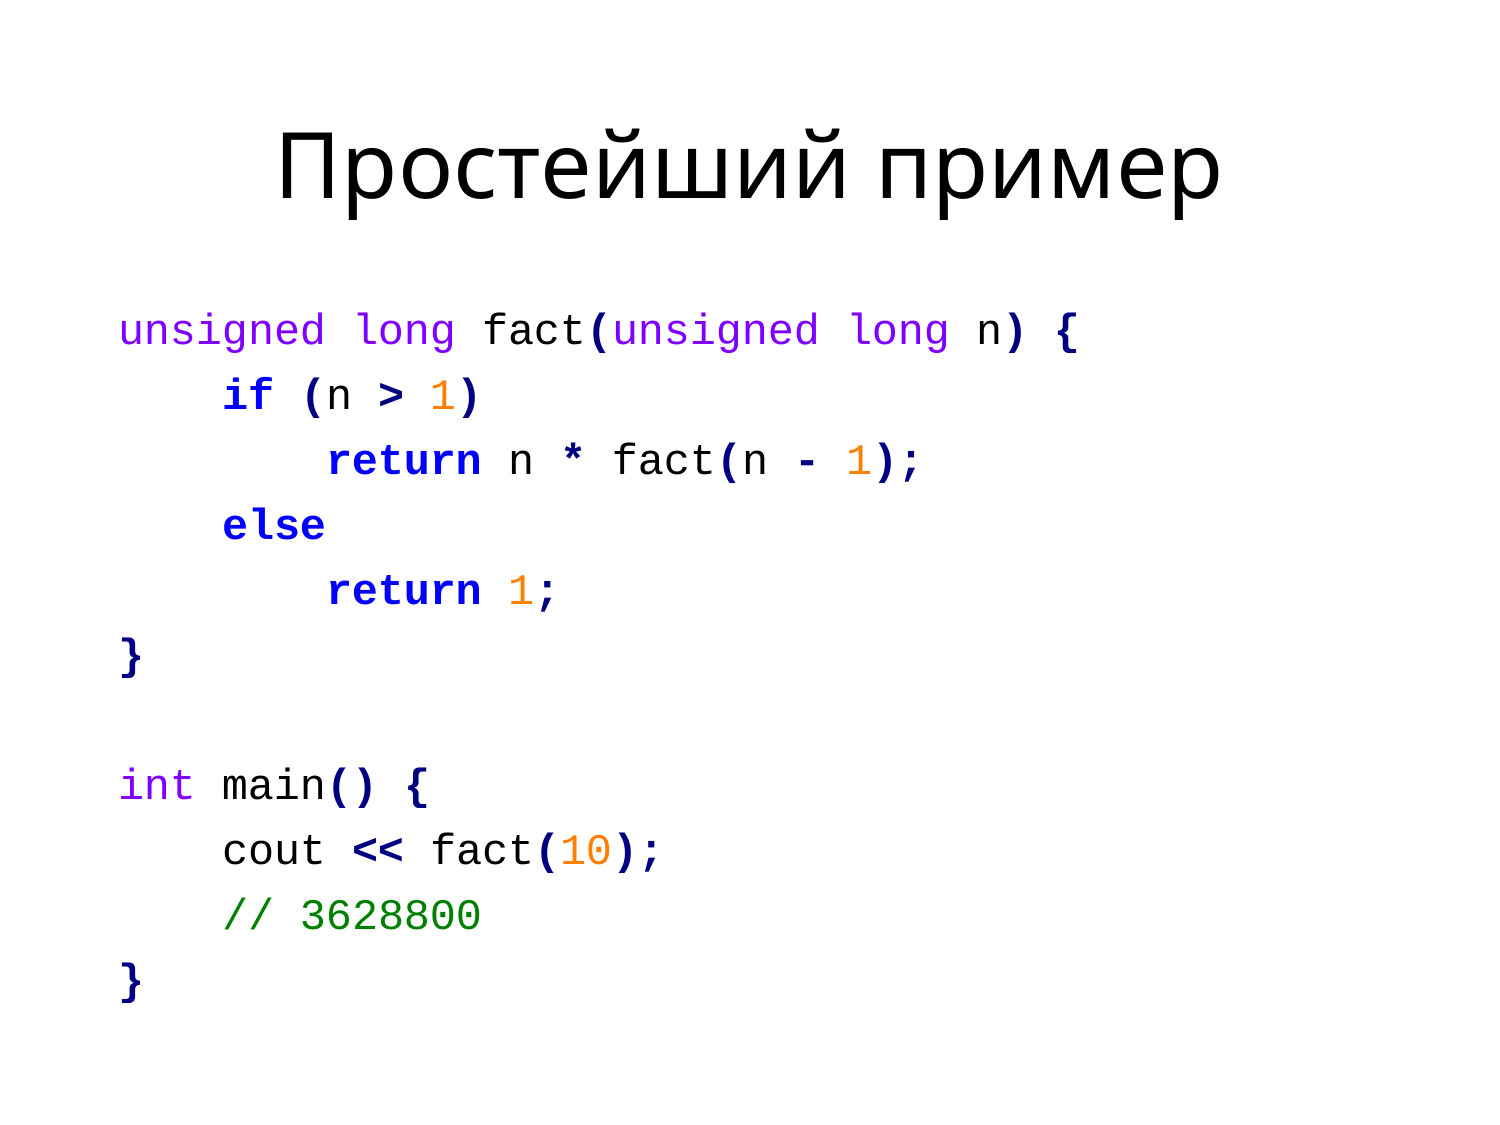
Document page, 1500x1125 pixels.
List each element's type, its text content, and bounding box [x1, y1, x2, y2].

title Простейший пример [103, 59, 1397, 278]
list unsigned long fact(unsigned long n) { if (n > 1) return n * fact(n - 1); else return 1; } int main() { cout << fact(10); // 3628800 } [103, 299, 1397, 1014]
